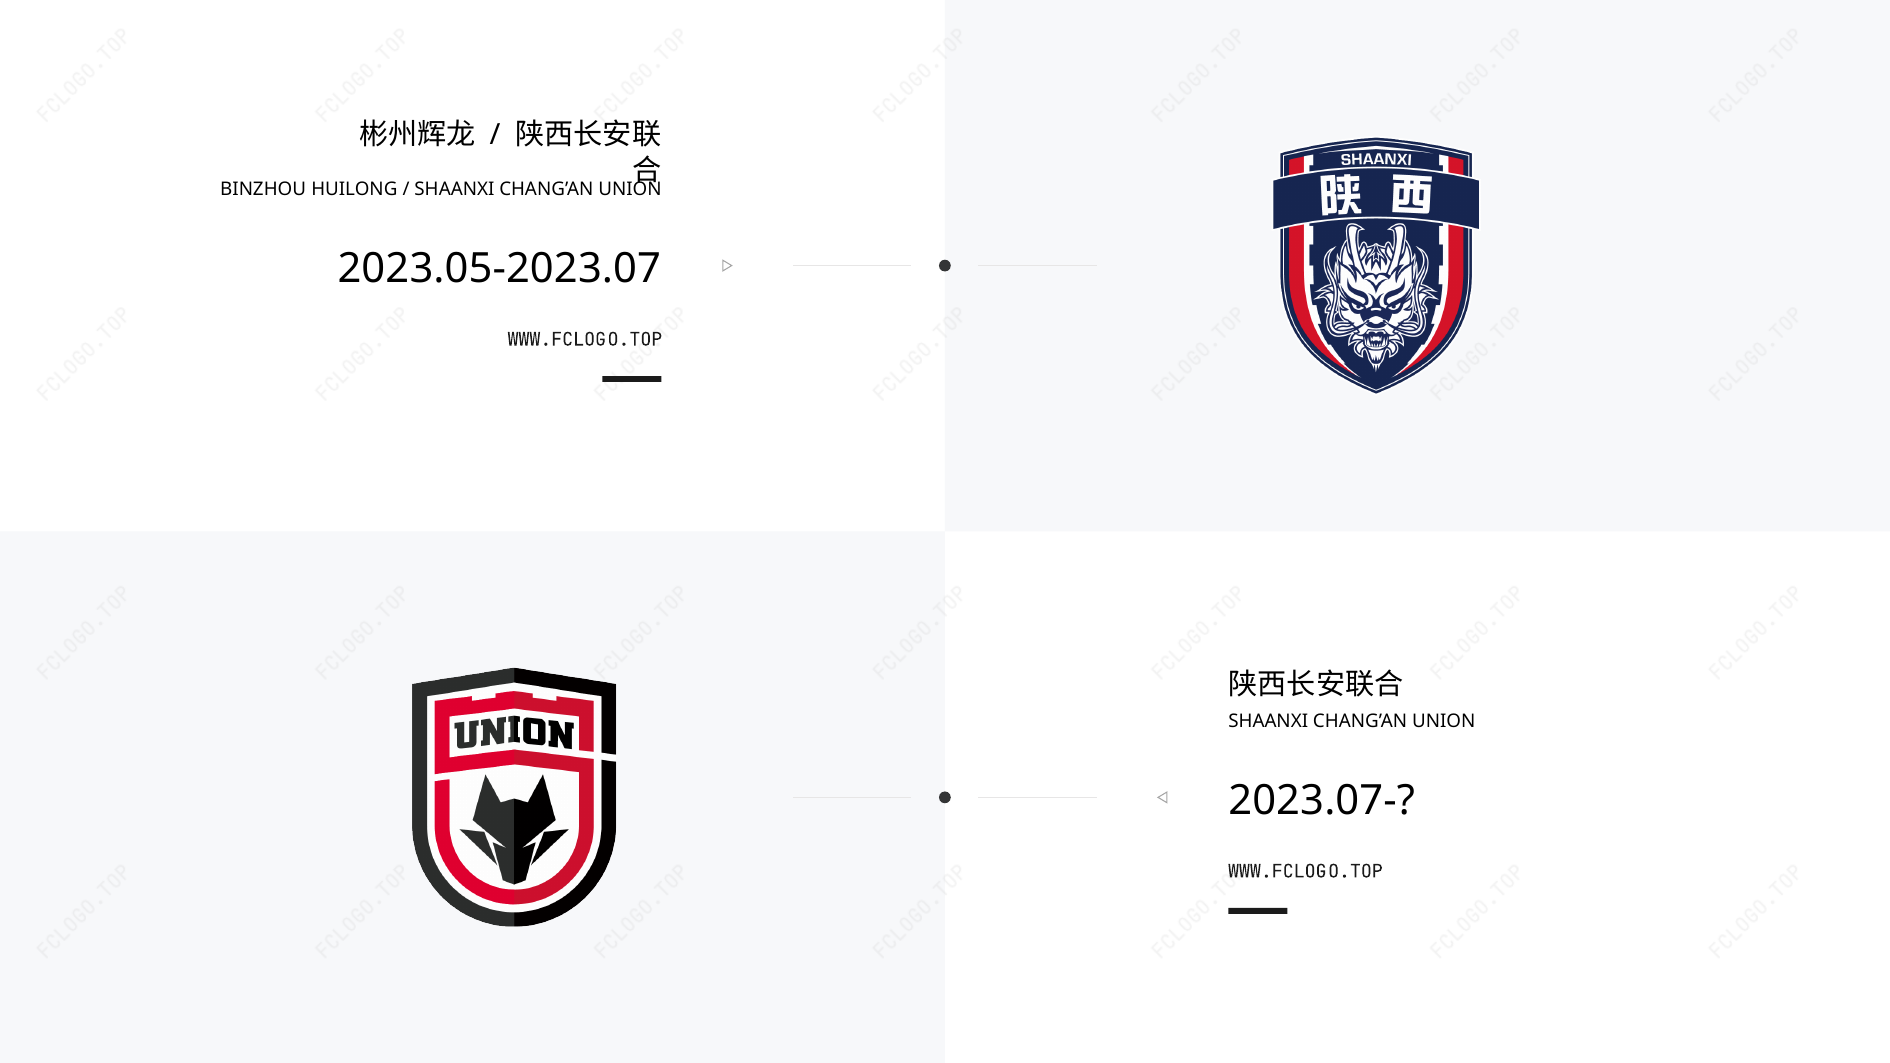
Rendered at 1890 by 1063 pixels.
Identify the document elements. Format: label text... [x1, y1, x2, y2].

list 彬州辉龙 / 陕西长安联合 [301, 133, 662, 169]
picture [366, 649, 662, 945]
list 陕西长安联合 [1228, 665, 1406, 701]
picture [1228, 117, 1524, 414]
list BINZHOU HUILONG / SHAANXI CHANG’AN UNION [207, 176, 662, 200]
list 2023.05-2023.07 [302, 240, 662, 291]
list 2023.07-? [1228, 772, 1437, 823]
list SHAANXI CHANG’AN UNION [1228, 708, 1487, 732]
